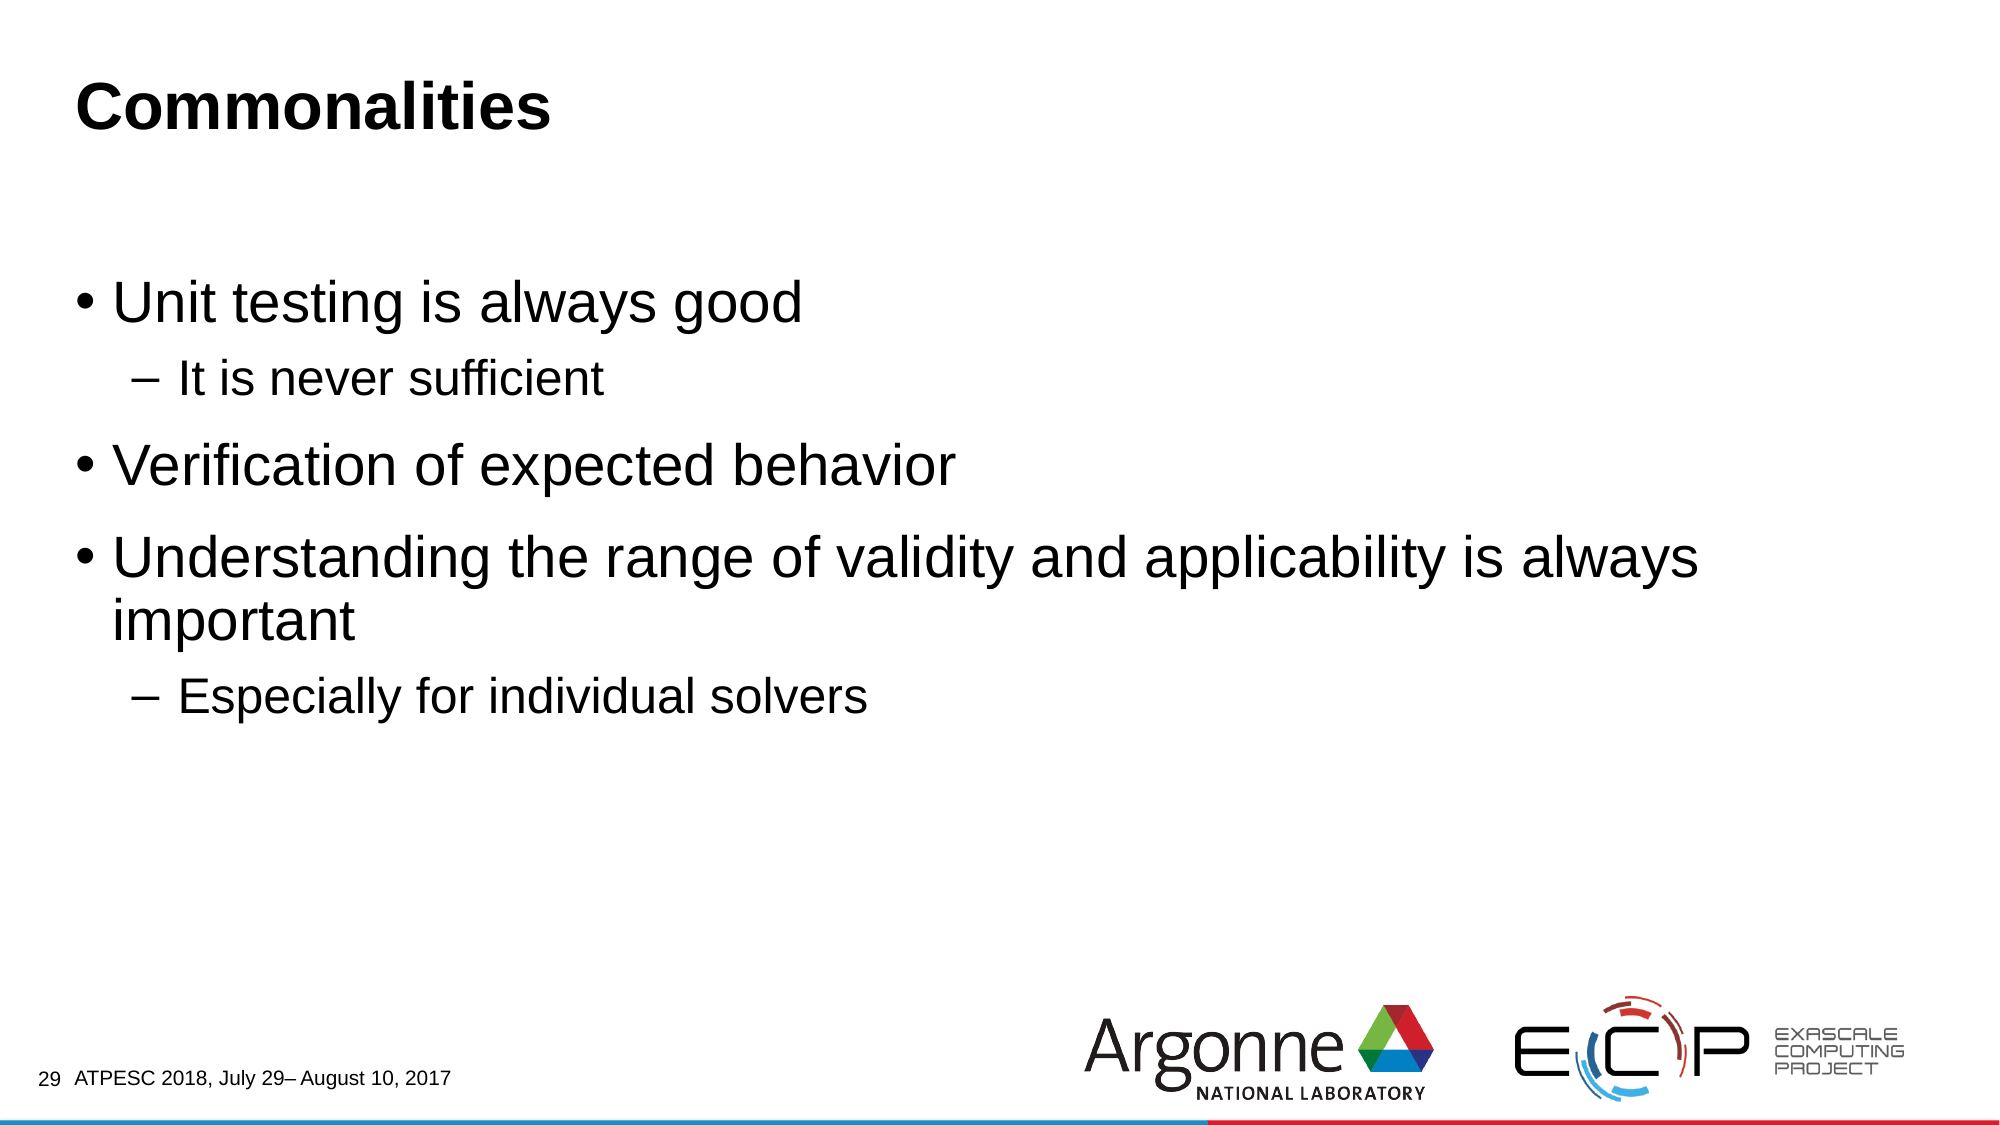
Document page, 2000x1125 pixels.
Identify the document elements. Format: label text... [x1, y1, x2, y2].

picture [1084, 1005, 1434, 1100]
list Unit testing is always good It is never sufficient Verification of expected behavior Understanding the range of validity and applicability is always important Especially for individual solvers [59, 264, 1926, 930]
title Commonalities [59, 67, 1926, 152]
picture [1515, 996, 1904, 1102]
